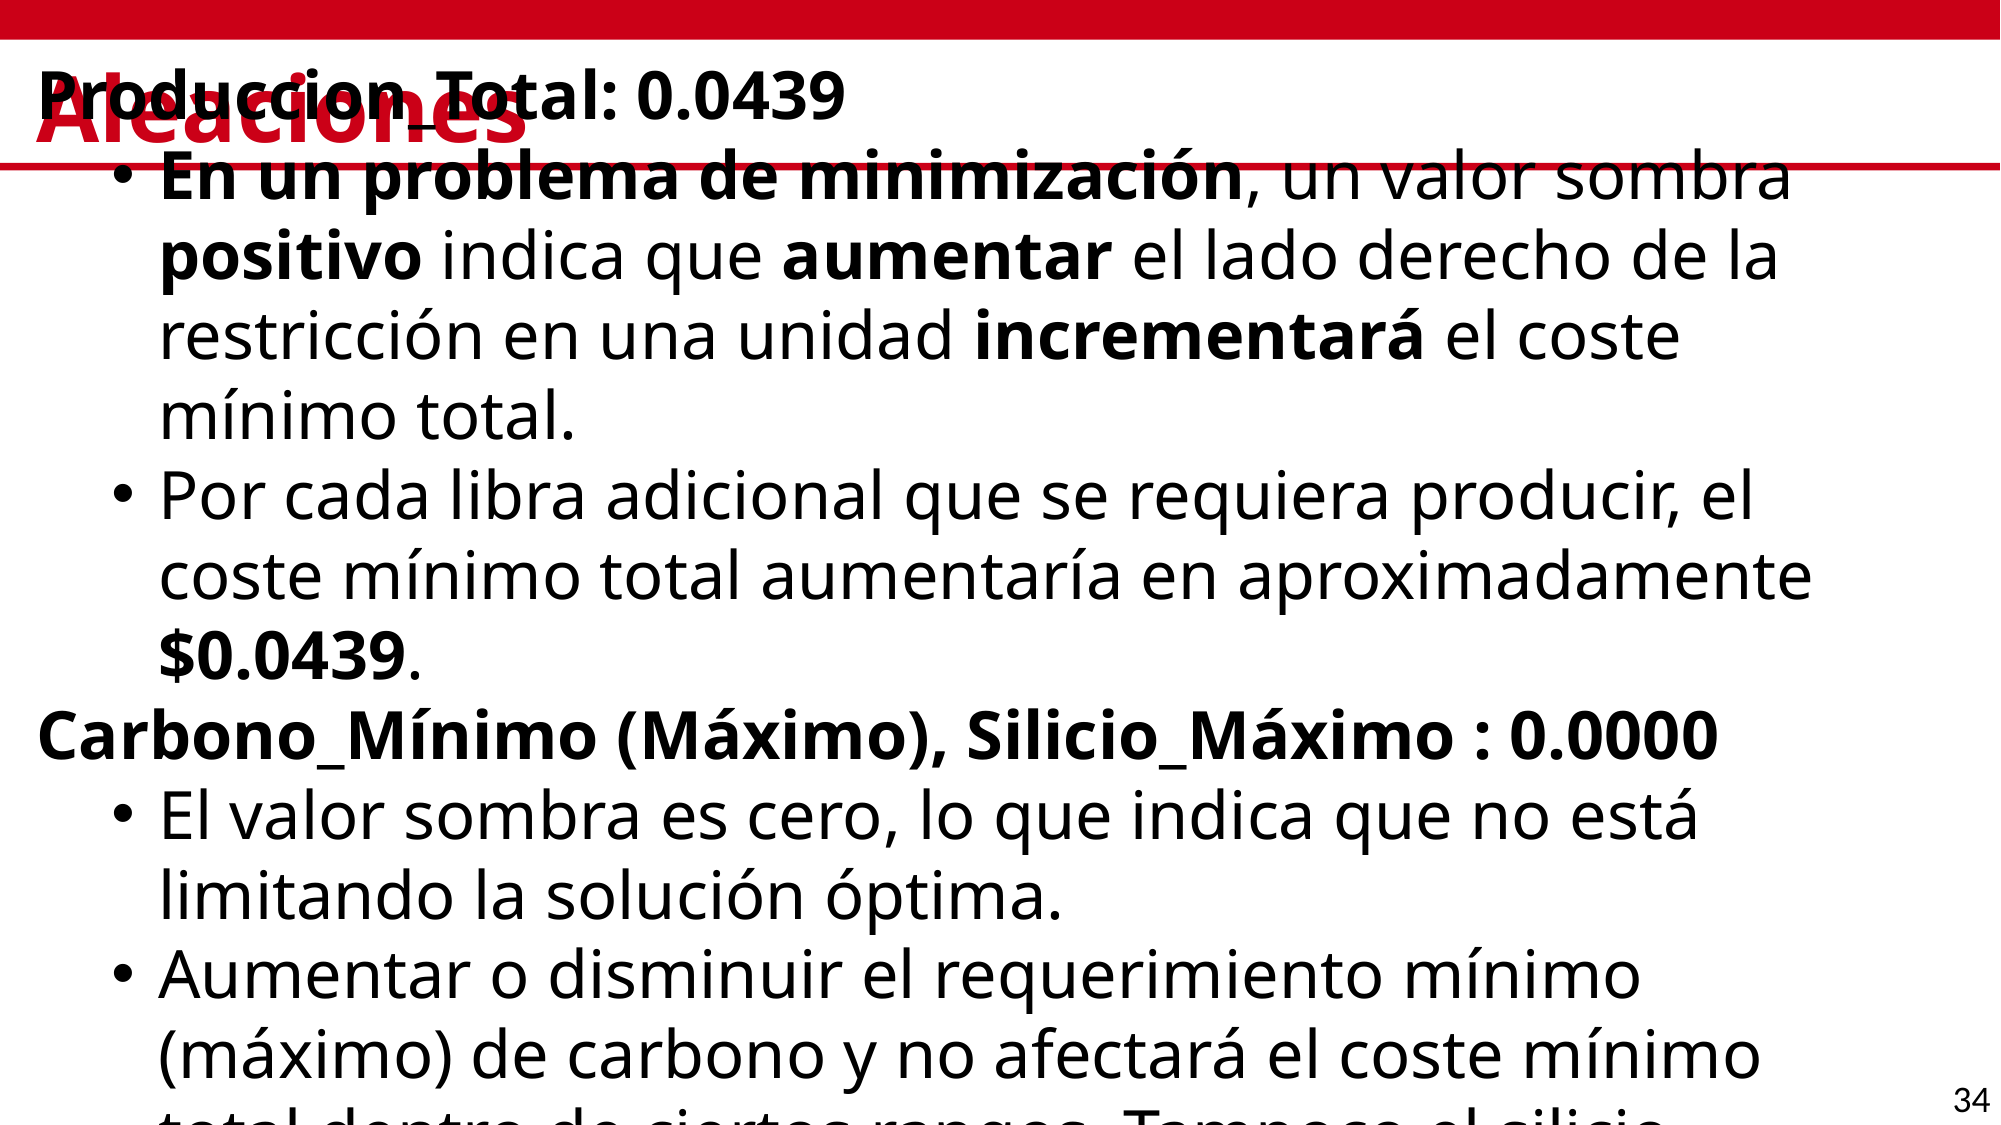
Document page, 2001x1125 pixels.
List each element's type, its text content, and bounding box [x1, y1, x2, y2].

title Aleaciones [36, 57, 1964, 168]
slide_number 34 [1937, 1067, 2000, 1125]
subtitle Valores sombra de las restricciones Produccion_Total: 0.0439 En un problema de minimización, un valor sombra positivo indica que aumentar el lado derecho de la restricción en una unidad incrementará el coste mínimo total. Por cada libra adicional que se requiera producir, el coste mínimo total aumentaría en aproximadamente $0.0439. Carbono_Mínimo (Máximo), Silicio_Máximo : 0.0000 El valor sombra es cero, lo que indica que no está limitando la solución óptima. Aumentar o disminuir el requerimiento mínimo (máximo) de carbono y no afectará el coste mínimo total dentro de ciertos rangos. Tampoco el silicio máximo. [36, 186, 1922, 939]
